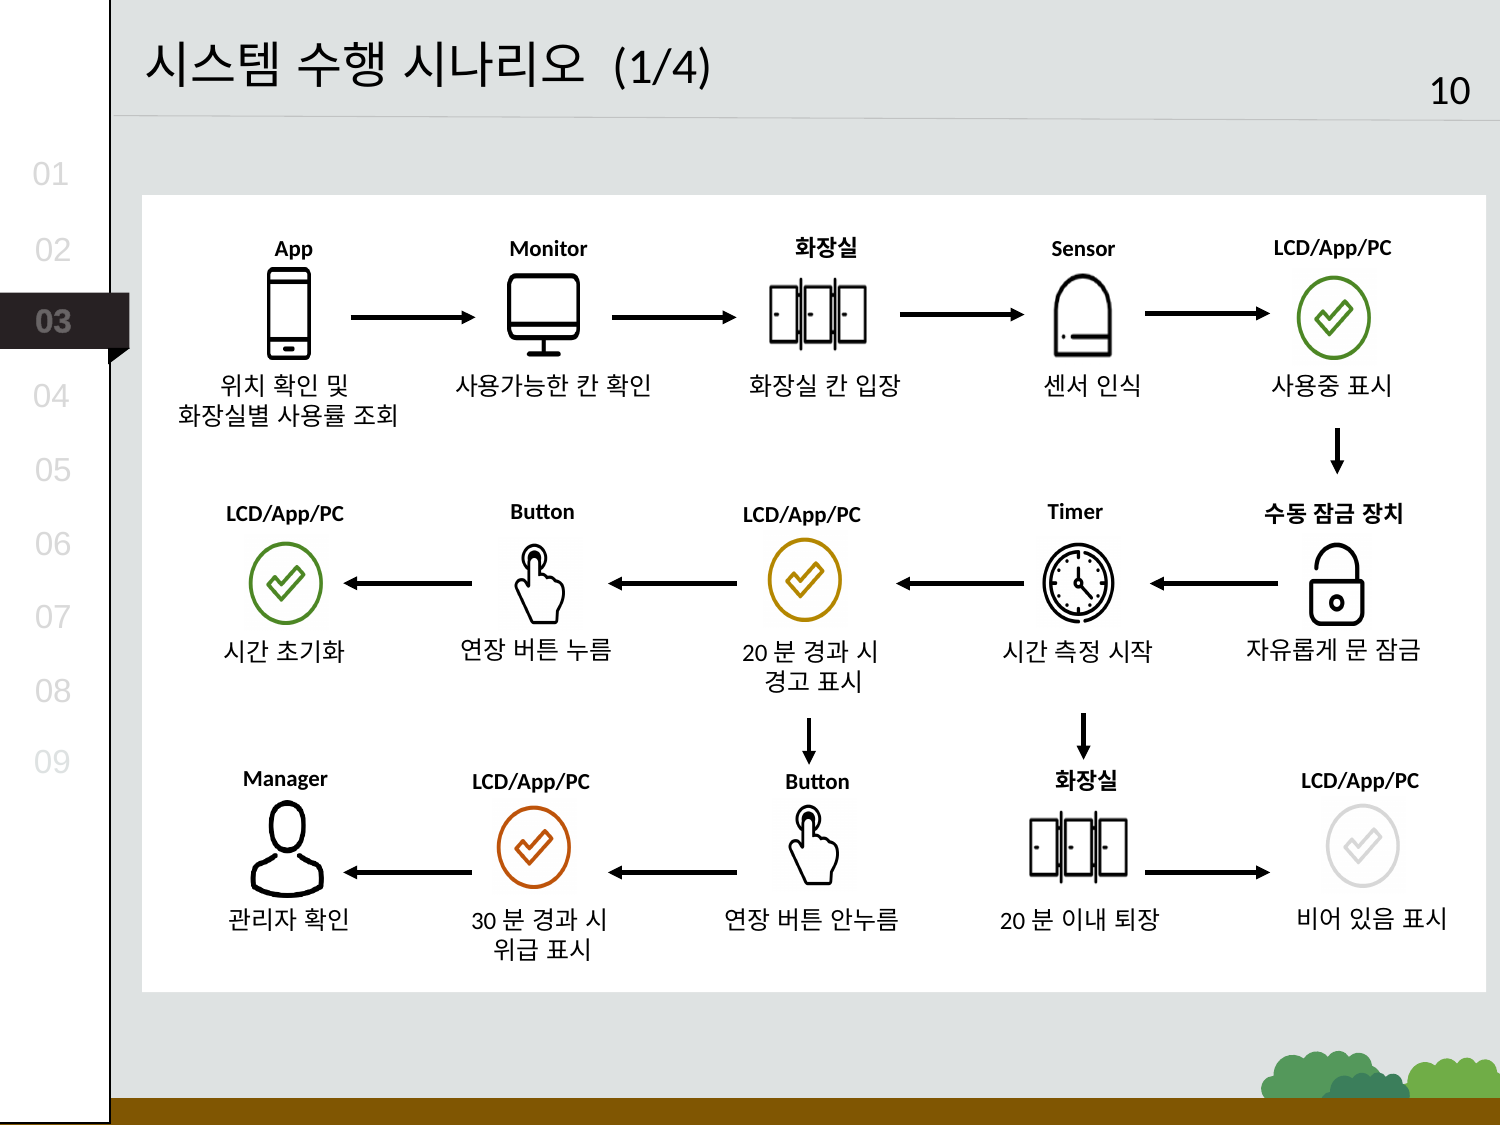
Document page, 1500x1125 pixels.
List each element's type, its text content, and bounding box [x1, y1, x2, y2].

text_box 10 [1413, 55, 1494, 115]
text_box 06 [20, 514, 94, 570]
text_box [113, 115, 1500, 121]
text_box [1321, 1071, 1411, 1097]
text_box [0, 292, 108, 350]
text_box 시스템 수행 시나리오 (1/4) [129, 26, 763, 102]
text_box [0, 350, 111, 1124]
text_box 01 [17, 144, 92, 200]
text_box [141, 195, 1487, 993]
text_box 03 [20, 291, 109, 347]
text_box [1404, 1056, 1500, 1097]
text_box 07 [20, 588, 94, 643]
text_box [0, 1097, 1500, 1125]
text_box [0, 0, 111, 292]
text_box [1260, 1049, 1380, 1097]
text_box 02 [20, 220, 94, 276]
text_box [109, 292, 130, 347]
text_box 08 [20, 661, 94, 717]
text_box 09 [19, 732, 94, 788]
text_box 05 [20, 440, 94, 496]
text_box [108, 347, 130, 365]
text_box 04 [18, 367, 93, 422]
